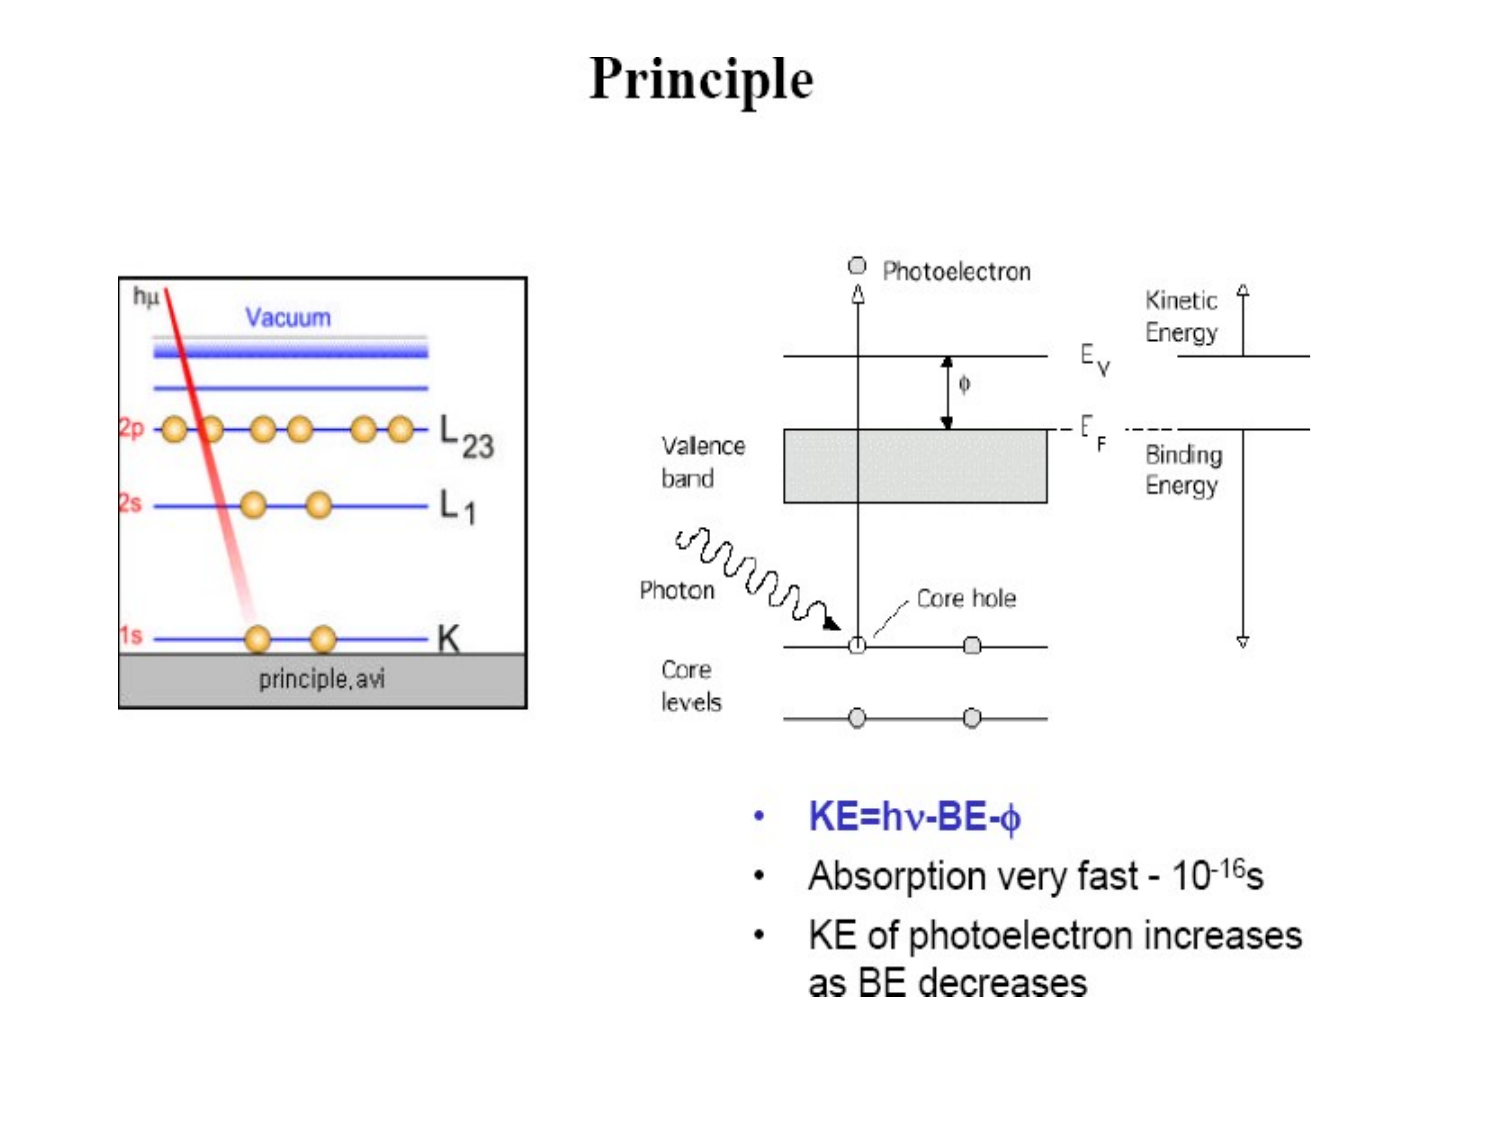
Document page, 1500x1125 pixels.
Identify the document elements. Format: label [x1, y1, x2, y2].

text_box [118, 57, 1311, 997]
